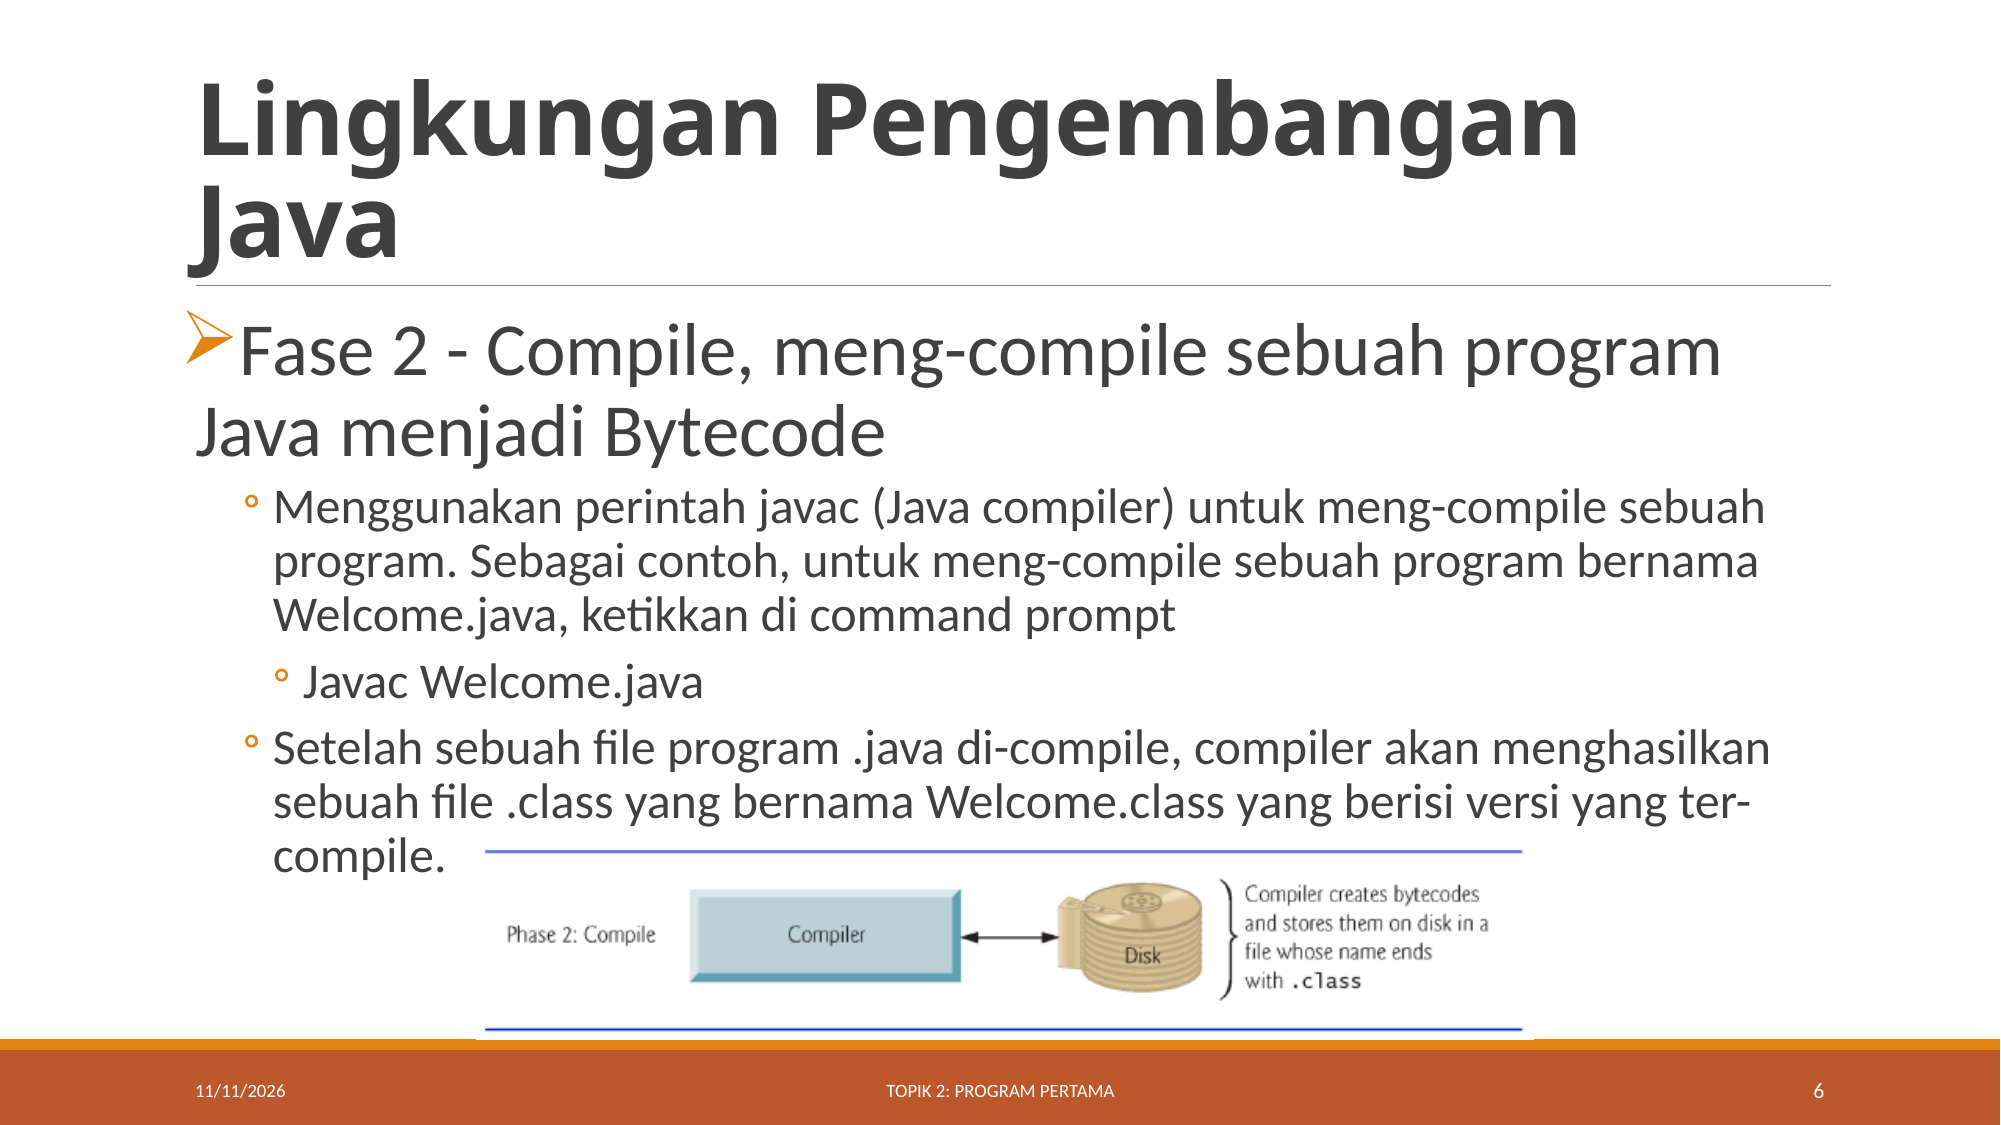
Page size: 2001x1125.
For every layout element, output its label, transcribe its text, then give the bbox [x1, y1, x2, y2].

footer Topik 2: Program Pertama [604, 1059, 1396, 1120]
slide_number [180, 1059, 586, 1120]
slide_number 6 [1624, 1059, 1840, 1120]
title Lingkungan Pengembangan Java [180, 47, 1830, 285]
list Fase 2 - Compile, meng-compile sebuah program Java menjadi Bytecode Menggunakan perintah javac (Java compiler) untuk meng-compile sebuah program. Sebagai contoh, untuk meng-compile sebuah program bernama Welcome.java, ketikkan di command prompt Javac Welcome.java Setelah sebuah file program .java di-compile, compiler akan menghasilkan sebuah file .class yang bernama Welcome.class yang berisi versi yang ter-compile. [180, 302, 1830, 963]
picture [476, 840, 1534, 1041]
